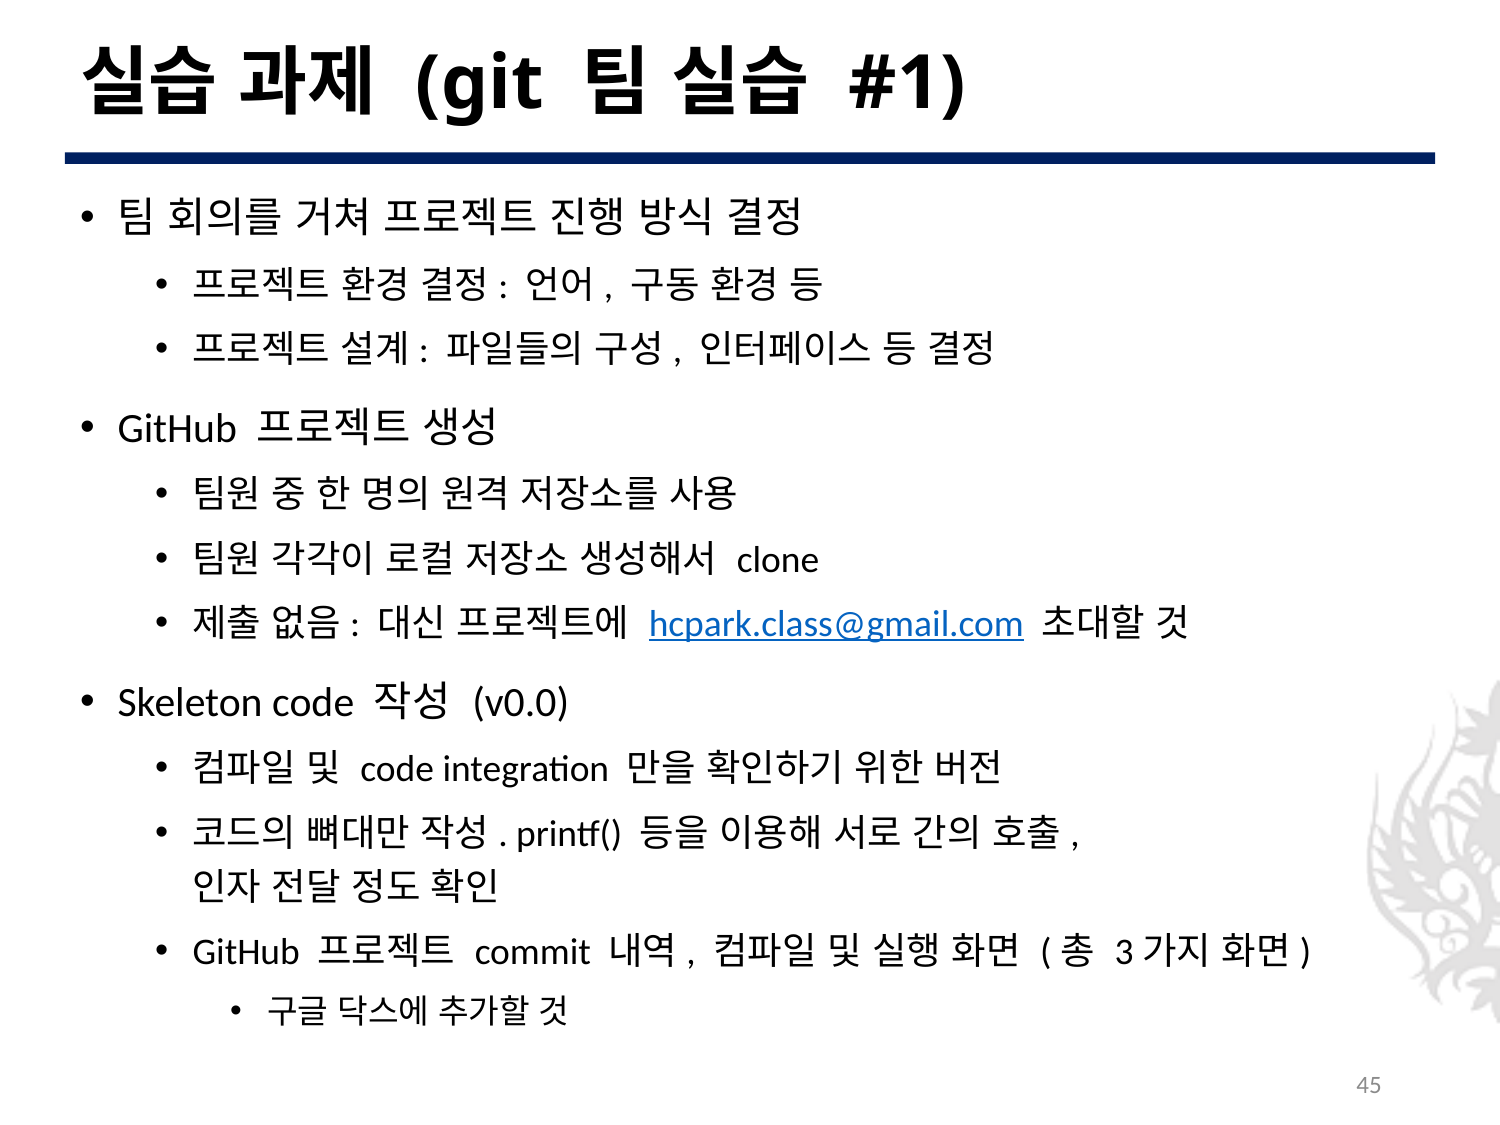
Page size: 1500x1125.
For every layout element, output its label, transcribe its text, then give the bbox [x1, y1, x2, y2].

title 실습 과제 (git 팀 실습 #1) [64, 26, 1436, 143]
slide_number 45 [1059, 1057, 1397, 1111]
list 팀 회의를 거쳐 프로젝트 진행 방식 결정 프로젝트 환경 결정: 언어, 구동 환경 등 프로젝트 설계: 파일들의 구성, 인터페이스 등 결정 GitHub 프로젝트 생성 팀원 중 한 명의 원격 저장소를 사용 팀원 각각이 로컬 저장소 생성해서 clone 제출 없음: 대신 프로젝트에 hcpark.class@gmail.com 초대할 것 Skeleton code 작성 (v0.0) 컴파일 및 code integration 만을 확인하기 위한 버전 코드의 뼈대만 작성. printf() 등을 이용해 서로 간의 호출, 인자 전달 정도 확인 GitHub 프로젝트 commit 내역, 컴파일 및 실행 화면 (총 3가지 화면) 구글 닥스에 추가할 것 [64, 173, 1472, 1039]
